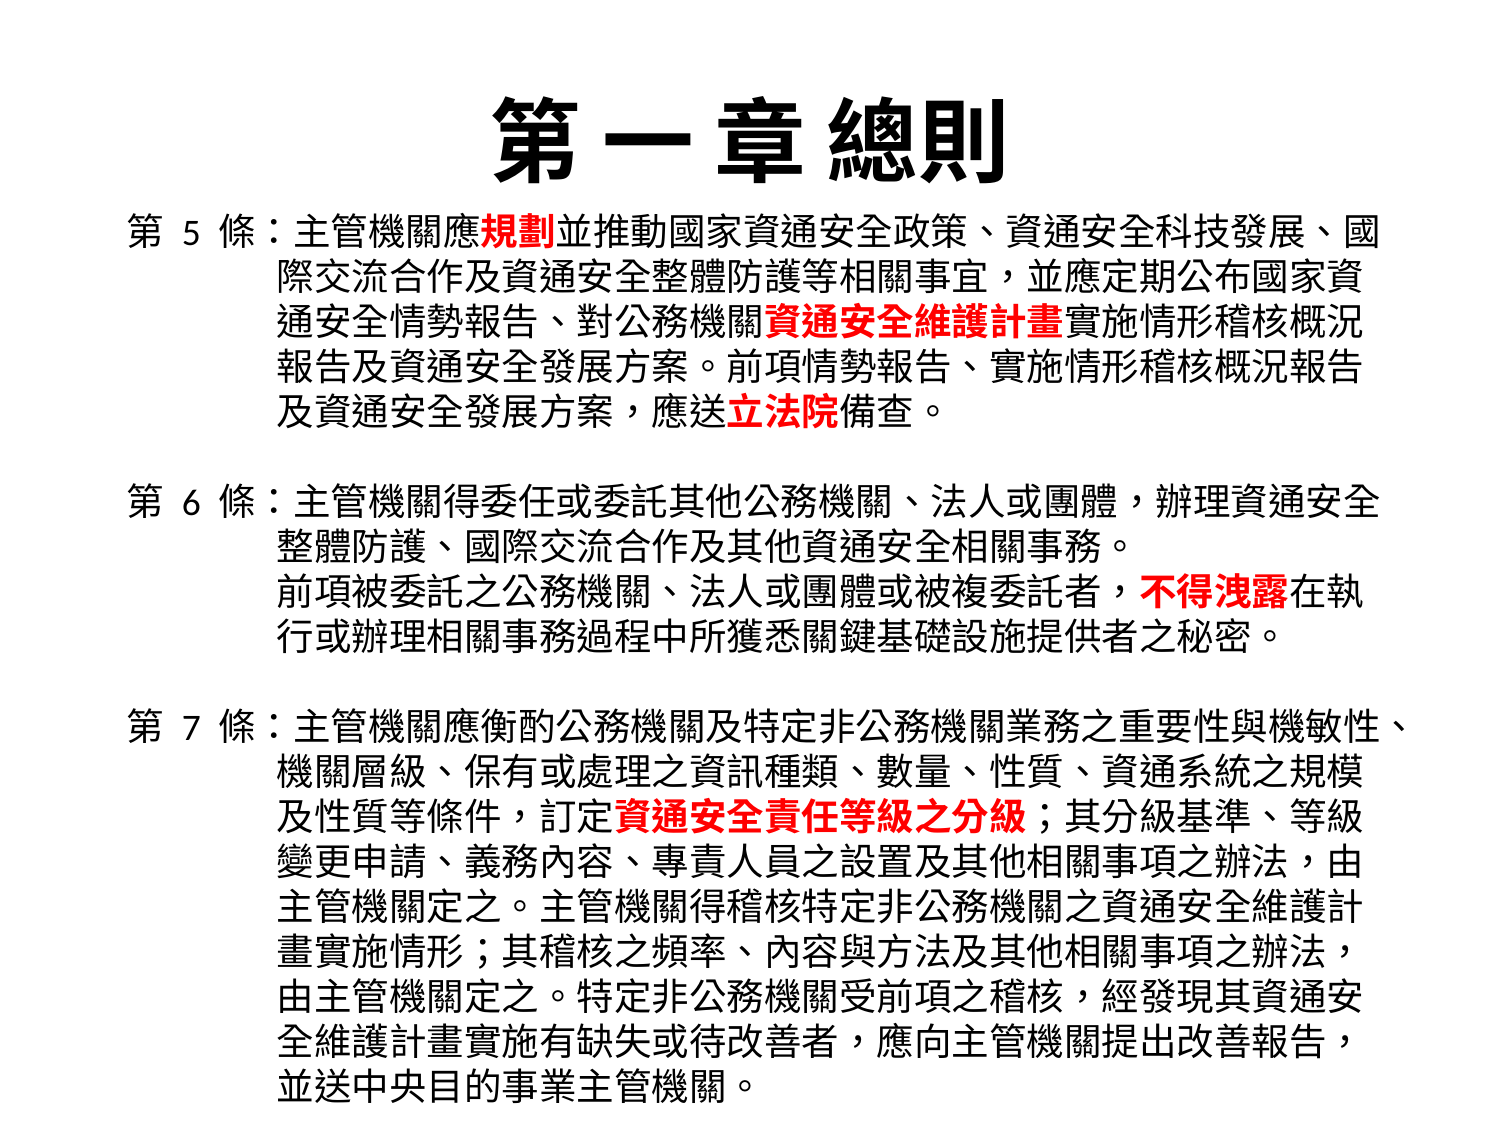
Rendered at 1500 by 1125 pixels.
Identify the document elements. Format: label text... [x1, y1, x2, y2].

text_box 第 5 條：主管機關應規劃並推動國家資通安全政策、資通安全科技發展、國 際交流合作及資通安全整體防護等相關事宜，並應定期公布國家資 通安全情勢報告、對公務機關資通安全維護計畫實施情形稽核概況 報告及資通安全發展方案。前項情勢報告、實施情形稽核概況報告 及資通安全發展方案，應送立法院備查。 第 6 條：主管機關得委任或委託其他公務機關、法人或團體，辦理資通安全 整體防護、國際交流合作及其他資通安全相關事務。 前項被委託之公務機關、法人或團體或被複委託者，不得洩露在執 行或辦理相關事務過程中所獲悉關鍵基礎設施提供者之秘密。 第 7 條：主管機關應衡酌公務機關及特定非公務機關業務之重要性與機敏性、 機關層級、保有或處理之資訊種類、數量、性質、資通系統之規模 及性質等條件，訂定資通安全責任等級之分級；其分級基準、等級 變更申請、義務內容、專責人員之設置及其他相關事項之辦法，由 主管機關定之。主管機關得稽核特定非公務機關之資通安全維護計 畫實施情形；其稽核之頻率、內容與方法及其他相關事項之辦法， 由主管機關定之。特定非公務機關受前項之稽核，經發現其資通安 全維護計畫實施有缺失或待改善者，應向主管機關提出改善報告， 並送中央目的事業主管機關。 [112, 201, 1400, 1116]
title 第 一 章 總則 [75, 45, 1425, 233]
